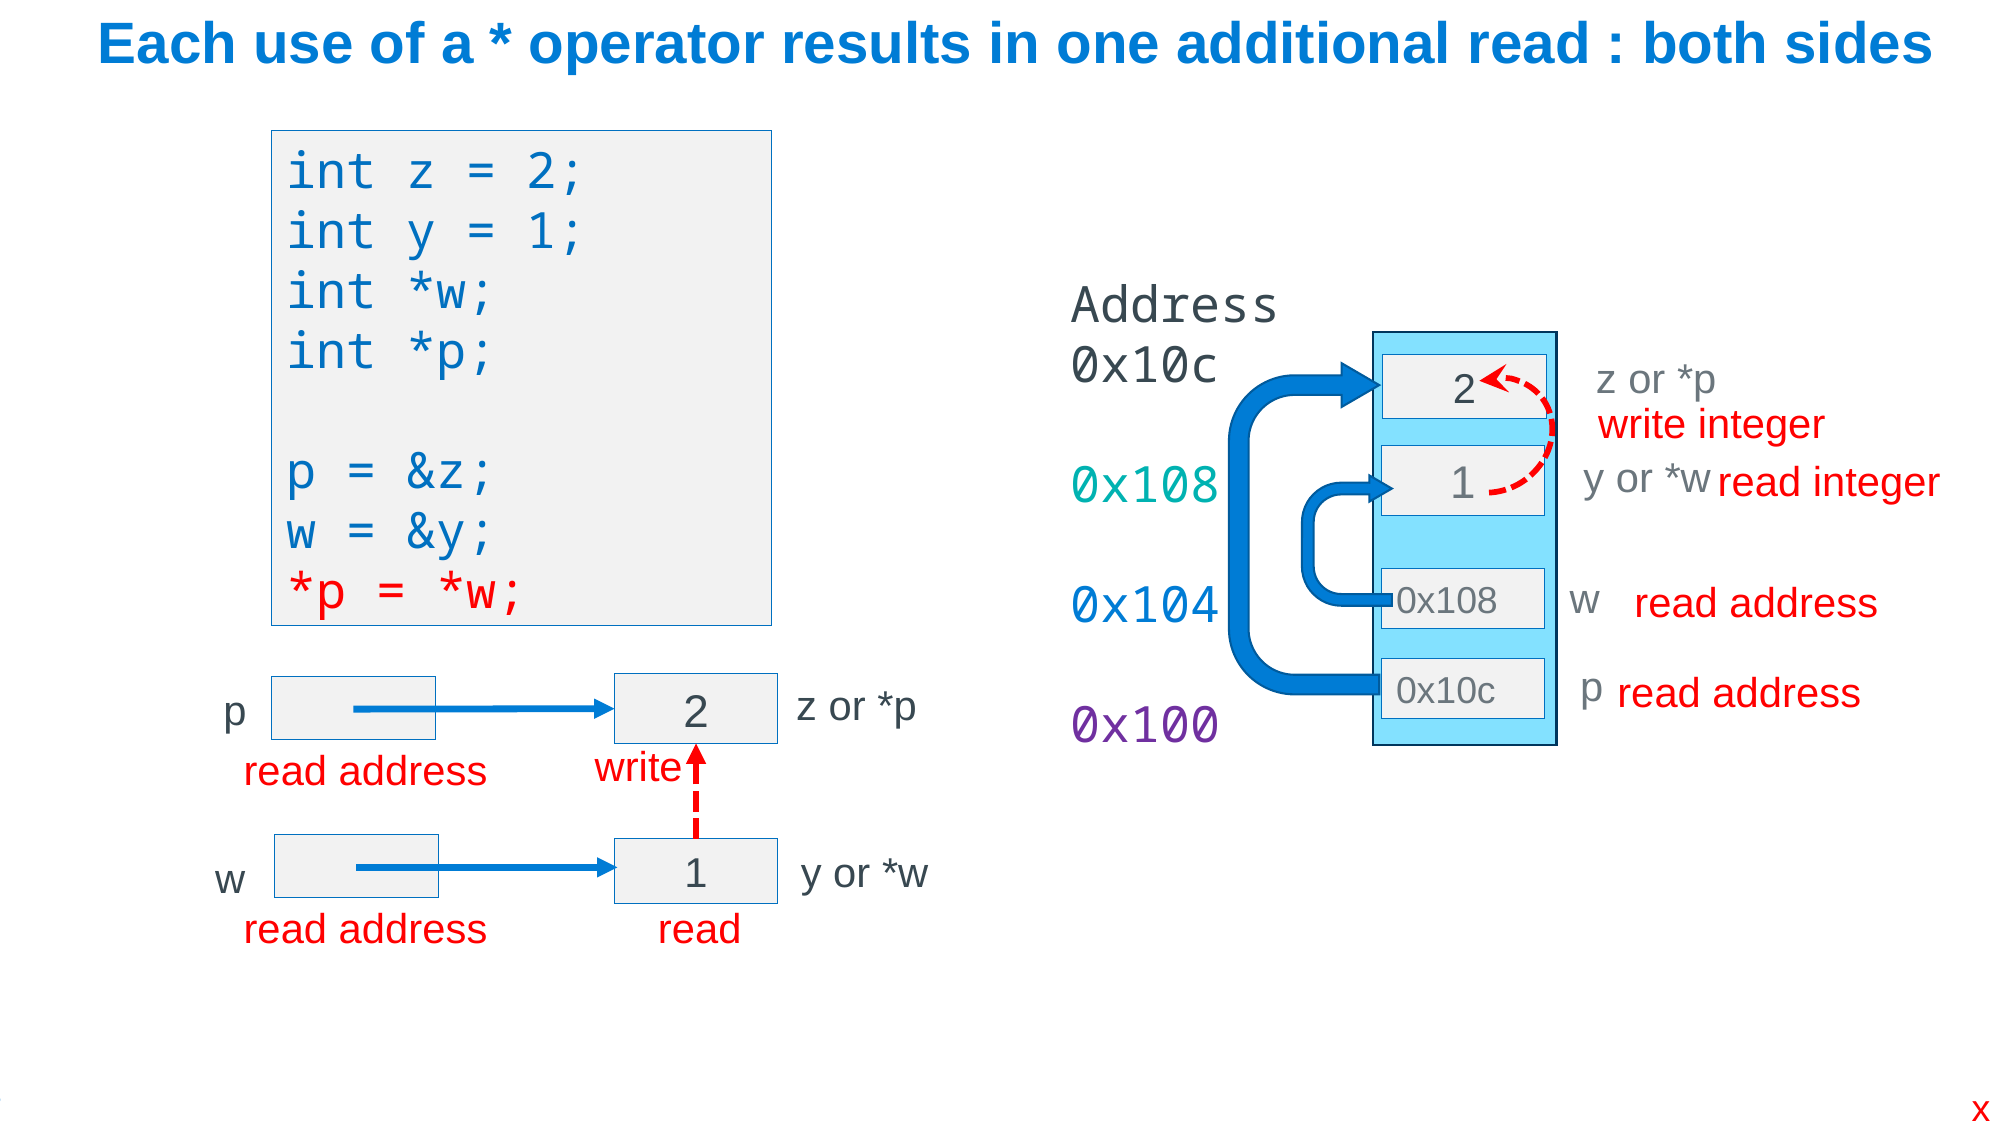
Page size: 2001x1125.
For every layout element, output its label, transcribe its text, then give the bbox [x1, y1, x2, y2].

text_box int z = 2; int y = 1; int *w; int *p; p = &z; w = &y; *p = *w; [271, 130, 772, 626]
text_box x [1956, 1076, 2000, 1125]
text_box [1063, 265, 1957, 766]
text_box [199, 670, 945, 961]
title Each use of a * operator results in one additional read : both sides [82, 19, 1988, 84]
